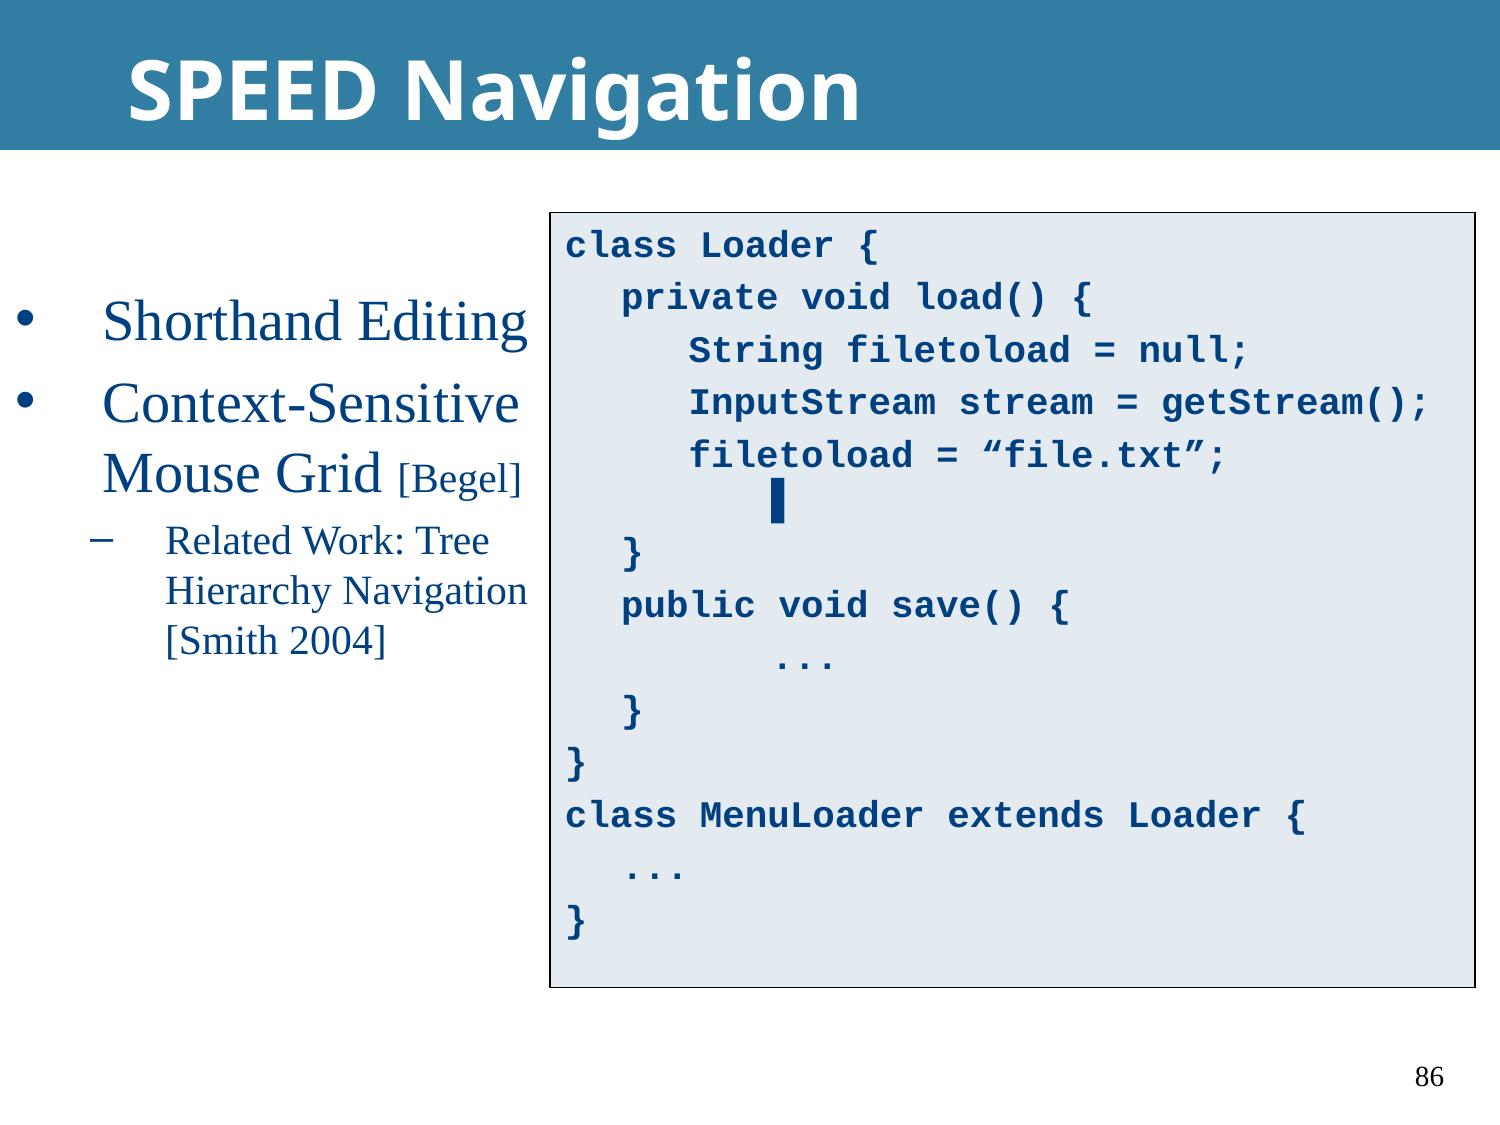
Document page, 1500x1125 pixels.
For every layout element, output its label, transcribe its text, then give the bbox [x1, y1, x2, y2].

title SPEED Navigation [112, 12, 1500, 163]
list Shorthand Editing Context-Sensitive Mouse Grid [Begel] Related Work: Tree Hierarchy Navigation [Smith 2004] [0, 275, 575, 1000]
text_box class Loader { private void load() { String filetoload = null; InputStream stream = getStream(); filetoload = “file.txt”; ▌ } public void save() { ... } } class MenuLoader extends Loader { ... } [549, 212, 1475, 988]
